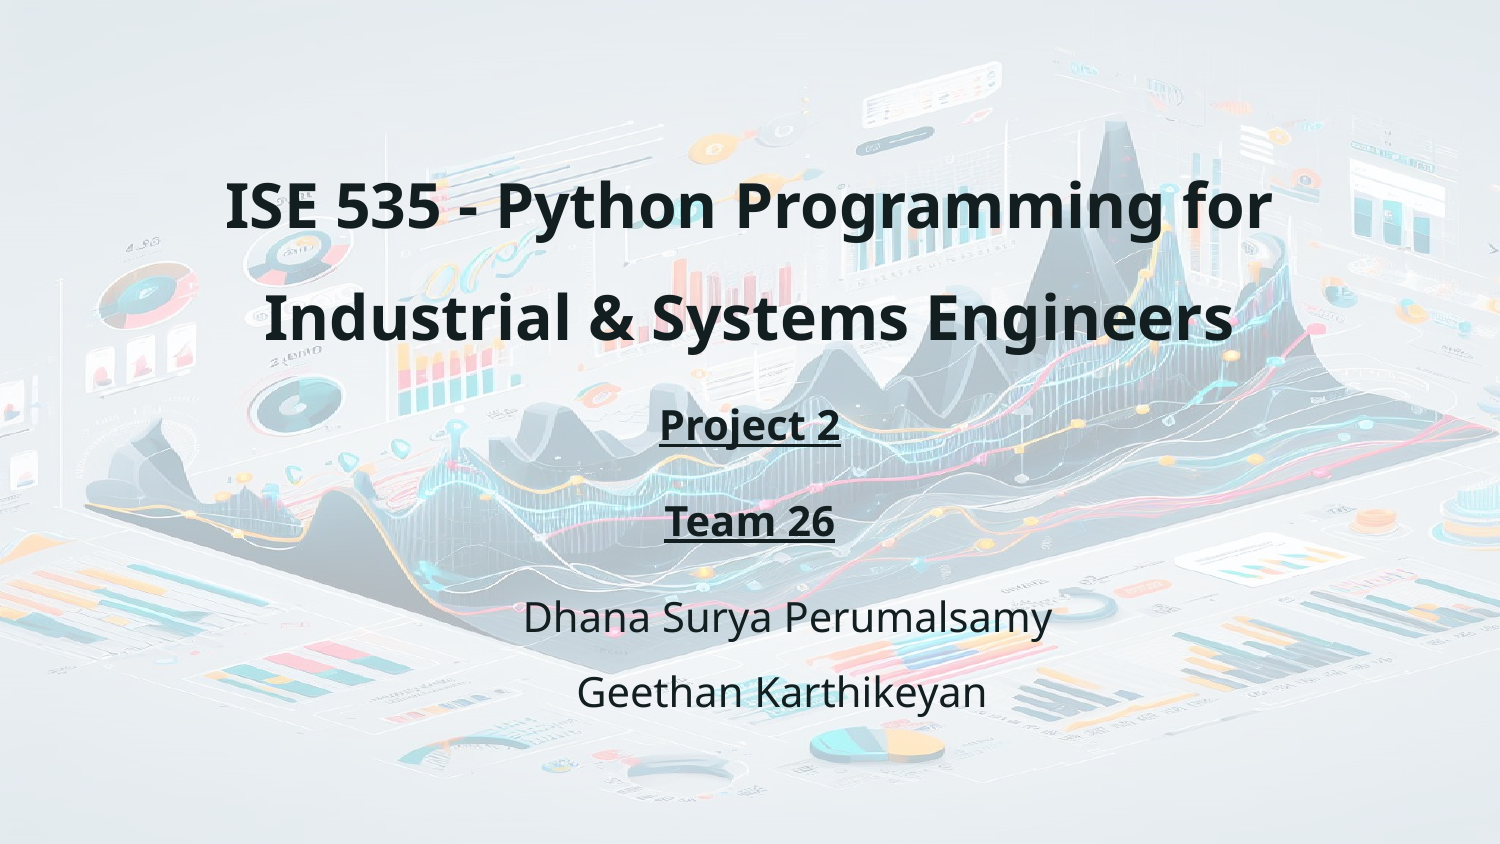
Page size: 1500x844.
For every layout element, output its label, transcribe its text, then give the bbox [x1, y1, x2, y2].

text_box ISE 535 - Python Programming for Industrial & Systems Engineers Project 2 Team 26 Dhana Surya Perumalsamy Geethan Karthikeyan [207, 114, 1292, 730]
